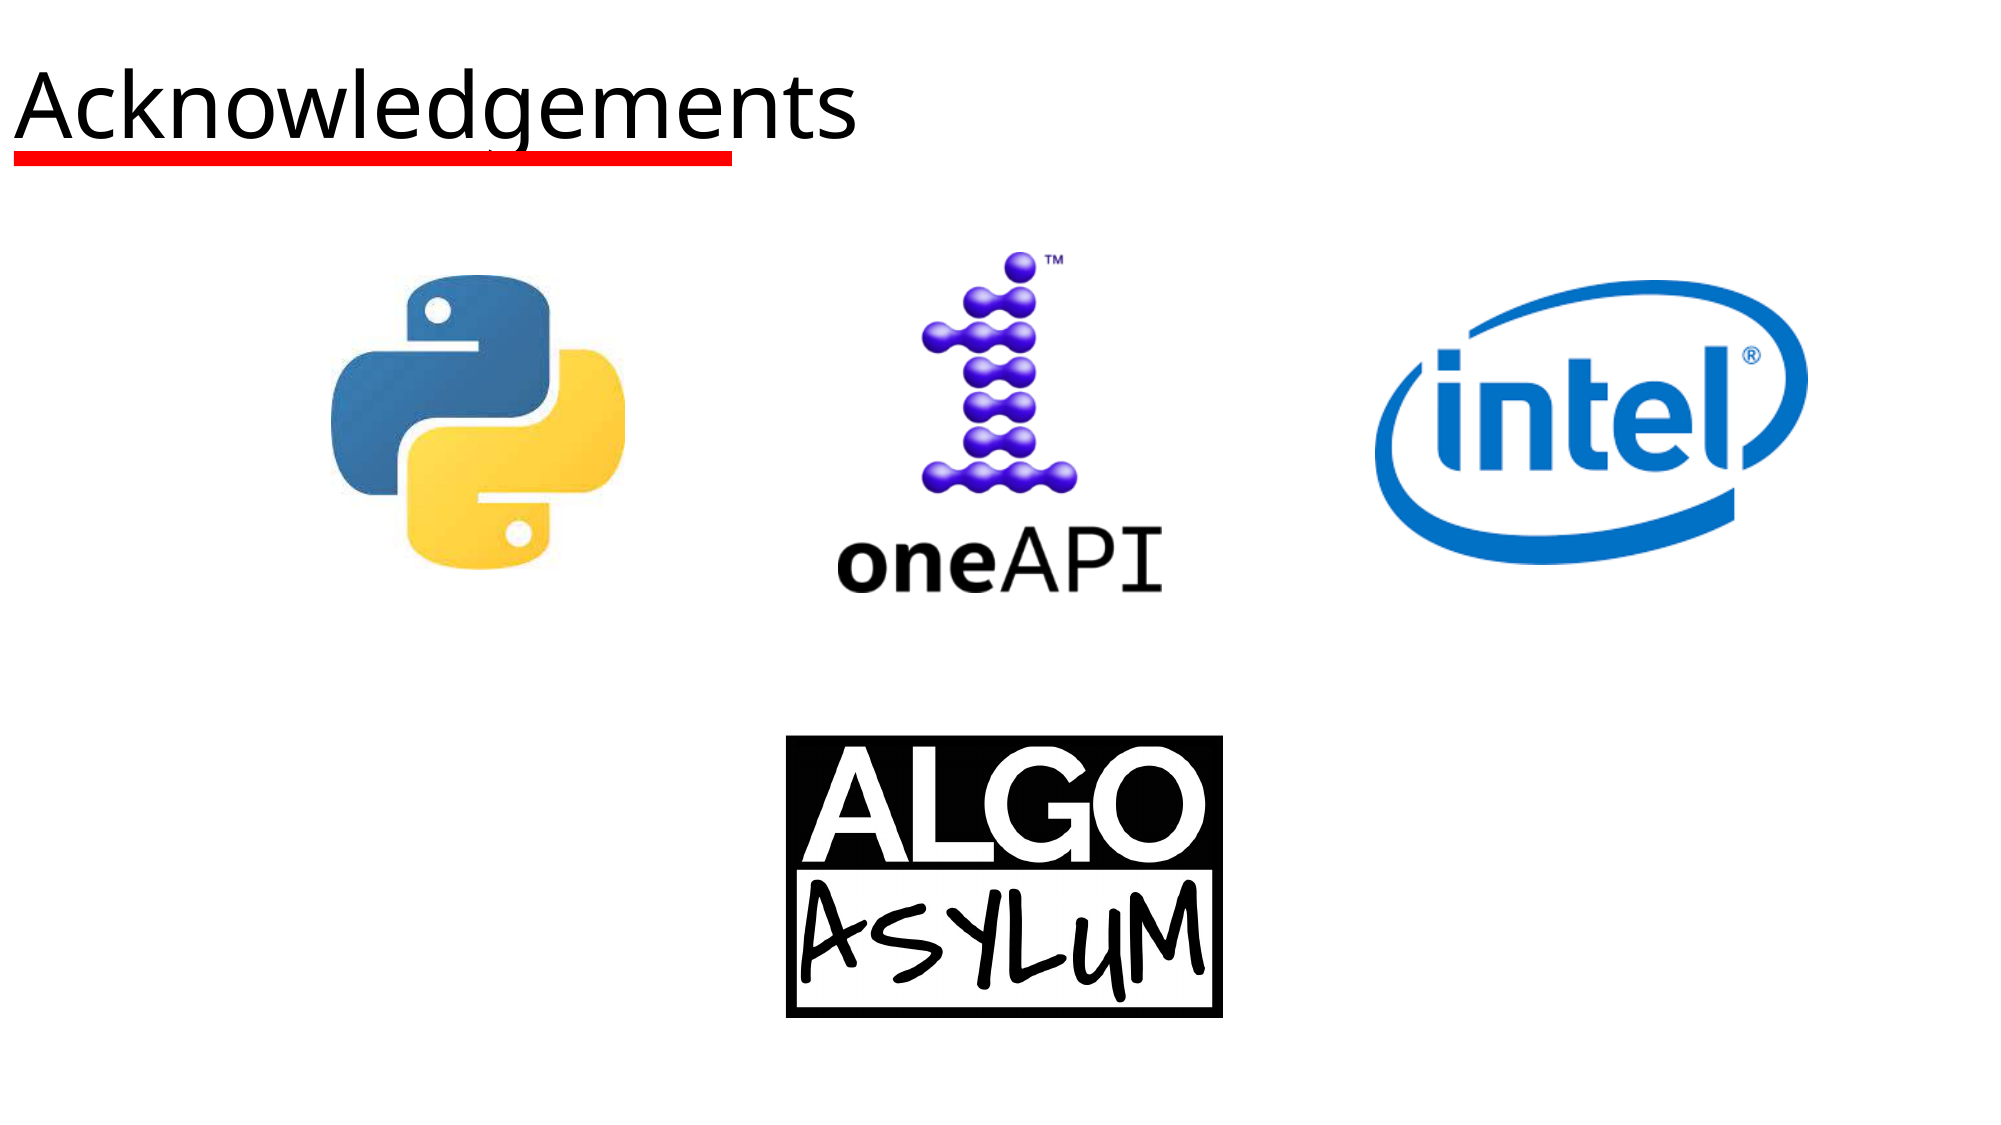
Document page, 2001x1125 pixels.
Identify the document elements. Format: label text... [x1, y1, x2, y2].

picture [1375, 280, 1808, 565]
text_box Acknowledgements [0, 0, 1725, 218]
picture [838, 252, 1162, 593]
text_box [13, 150, 733, 167]
picture [331, 275, 625, 570]
picture [777, 732, 1223, 1018]
